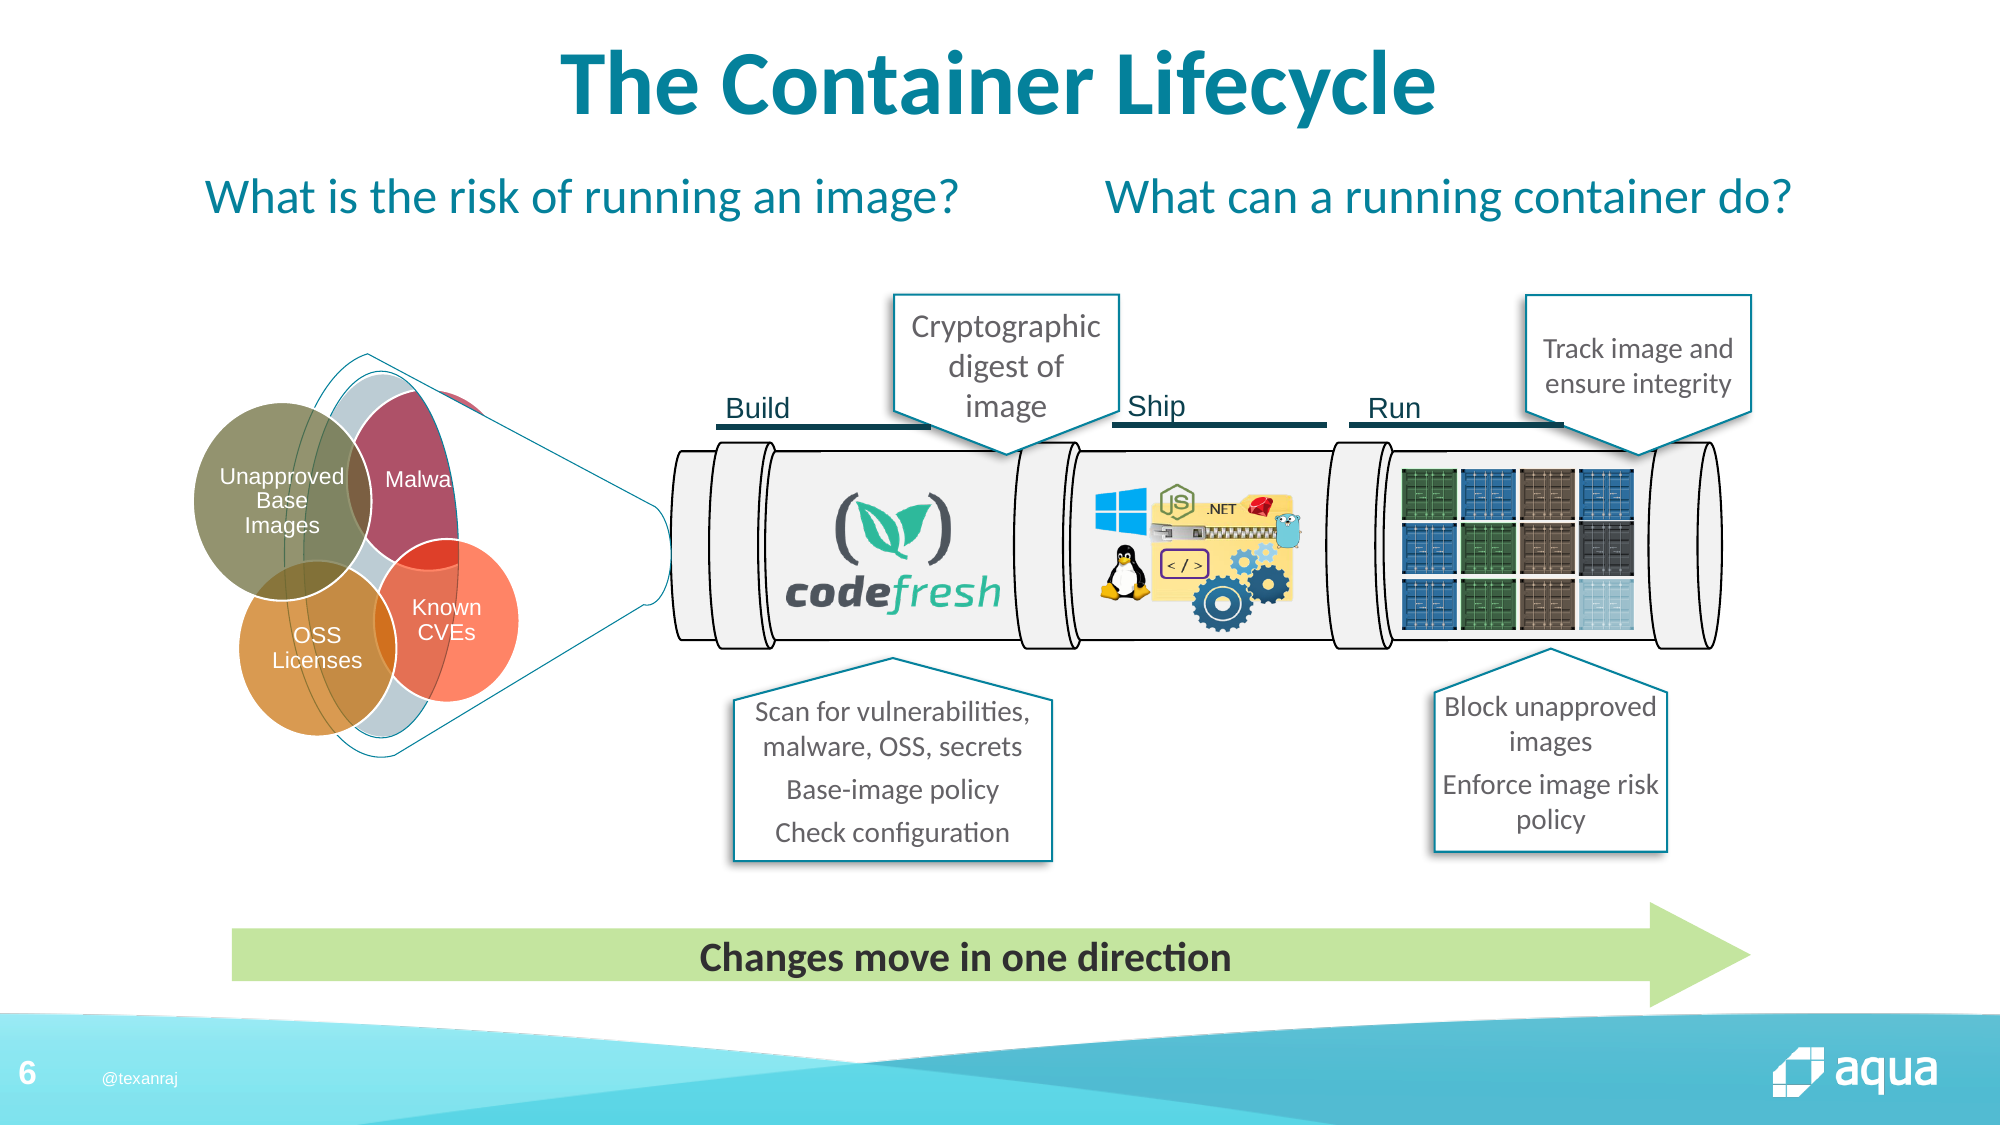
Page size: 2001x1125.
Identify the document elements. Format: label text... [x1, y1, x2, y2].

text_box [1401, 468, 1640, 630]
text_box Scan for vulnerabilities, malware, OSS, secrets Base-image policy Check configuration [732, 656, 1054, 863]
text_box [672, 442, 1722, 649]
picture [786, 492, 1000, 615]
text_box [192, 351, 672, 758]
title The Container Lifecycle [82, 9, 1917, 143]
text_box Build [710, 377, 841, 423]
picture [1078, 479, 1312, 638]
text_box What is the risk of running an image? What can a running container do? [81, 147, 1917, 232]
text_box Track image and ensure integrity [1525, 294, 1753, 442]
text_box Ship [1112, 375, 1233, 421]
text_box Run [1353, 376, 1474, 422]
picture [1578, 520, 1640, 576]
picture [0, 961, 2000, 1125]
text_box Cryptographic digest of image [893, 293, 1121, 442]
text_box Block unapproved images Enforce image risk policy [1433, 649, 1669, 853]
text_box Changes move in one direction [230, 900, 1754, 1010]
